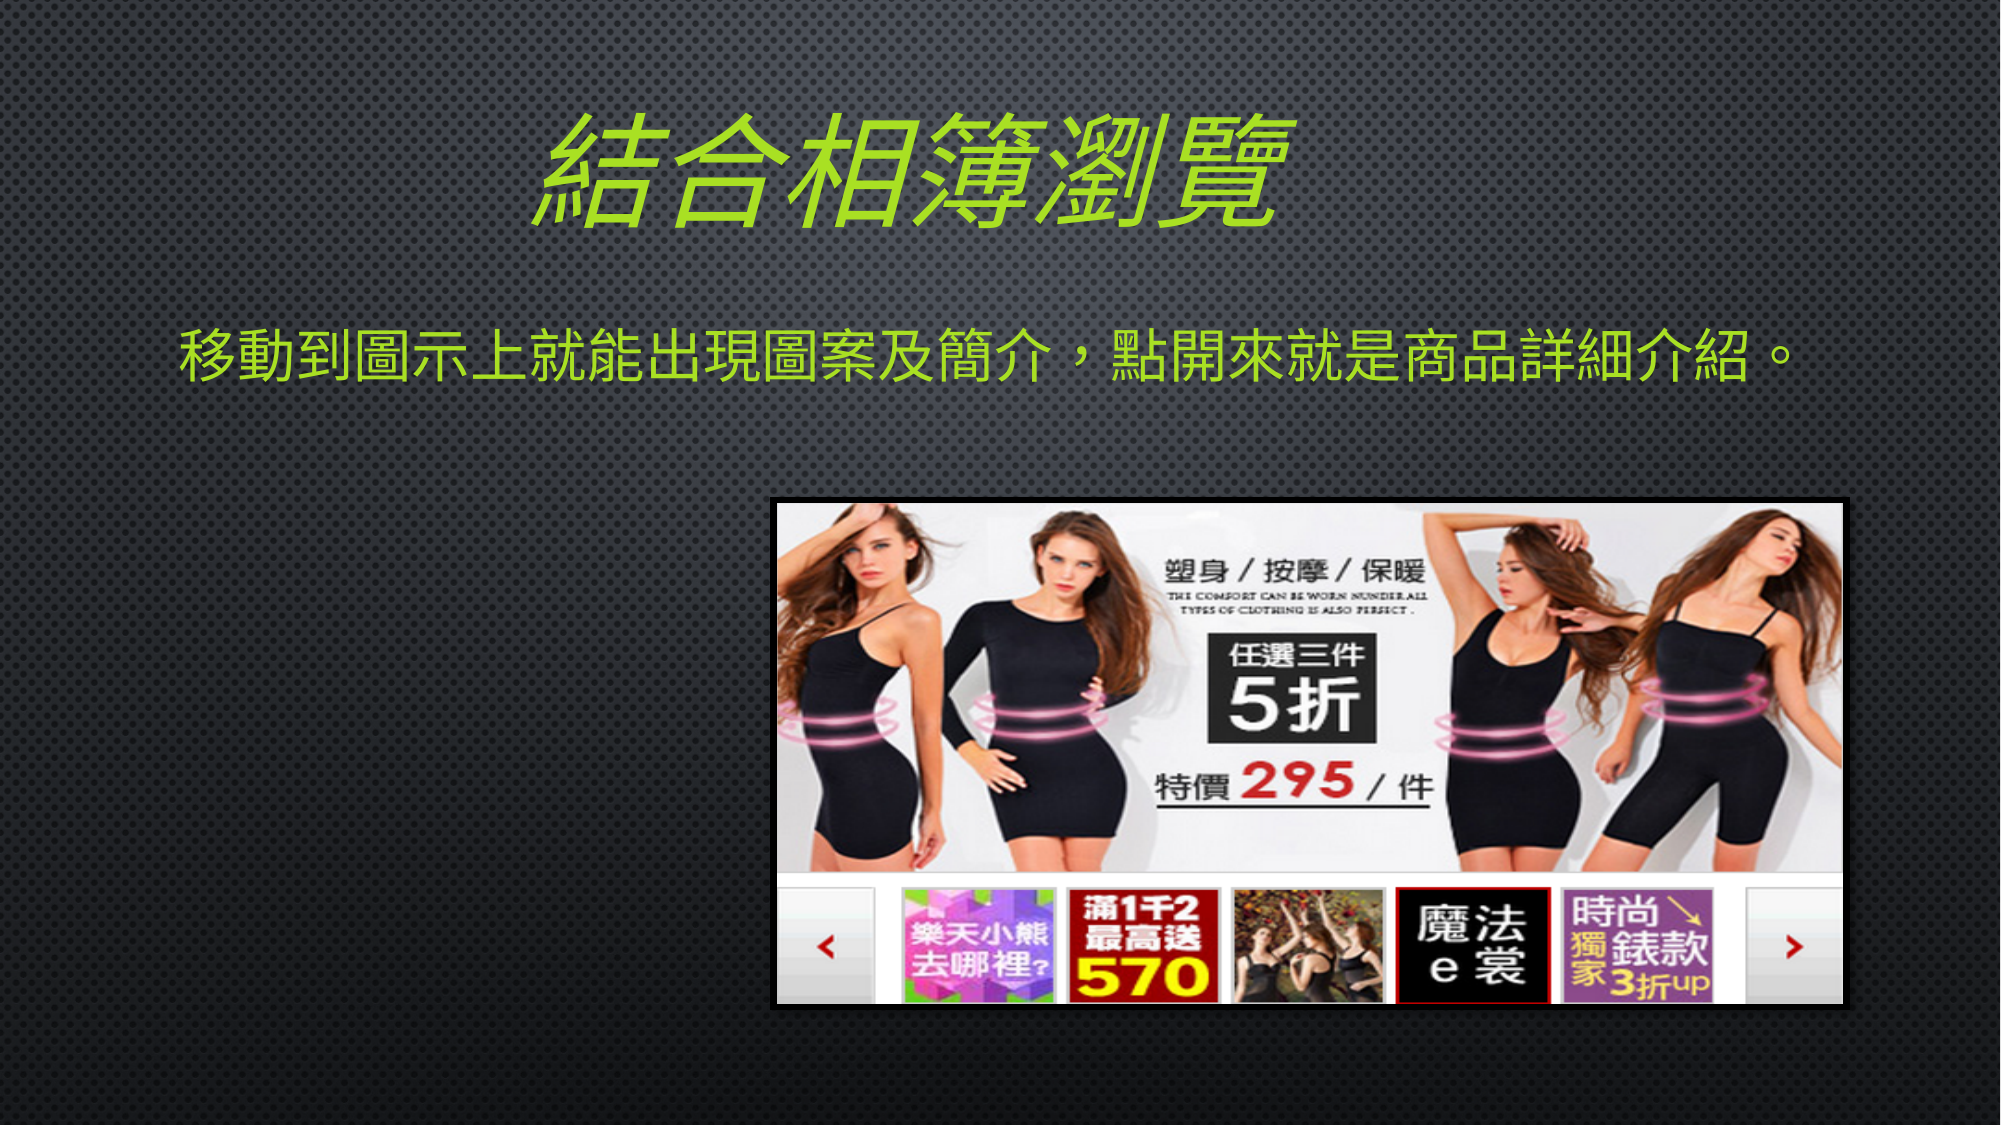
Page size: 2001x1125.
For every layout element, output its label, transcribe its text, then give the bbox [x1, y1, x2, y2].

text_box 結合相簿瀏覽 [513, 85, 1322, 251]
text_box 移動到圖示上就能出現圖案及簡介，點開來就是商品詳細介紹。 [164, 311, 1825, 396]
picture [776, 502, 1844, 1004]
